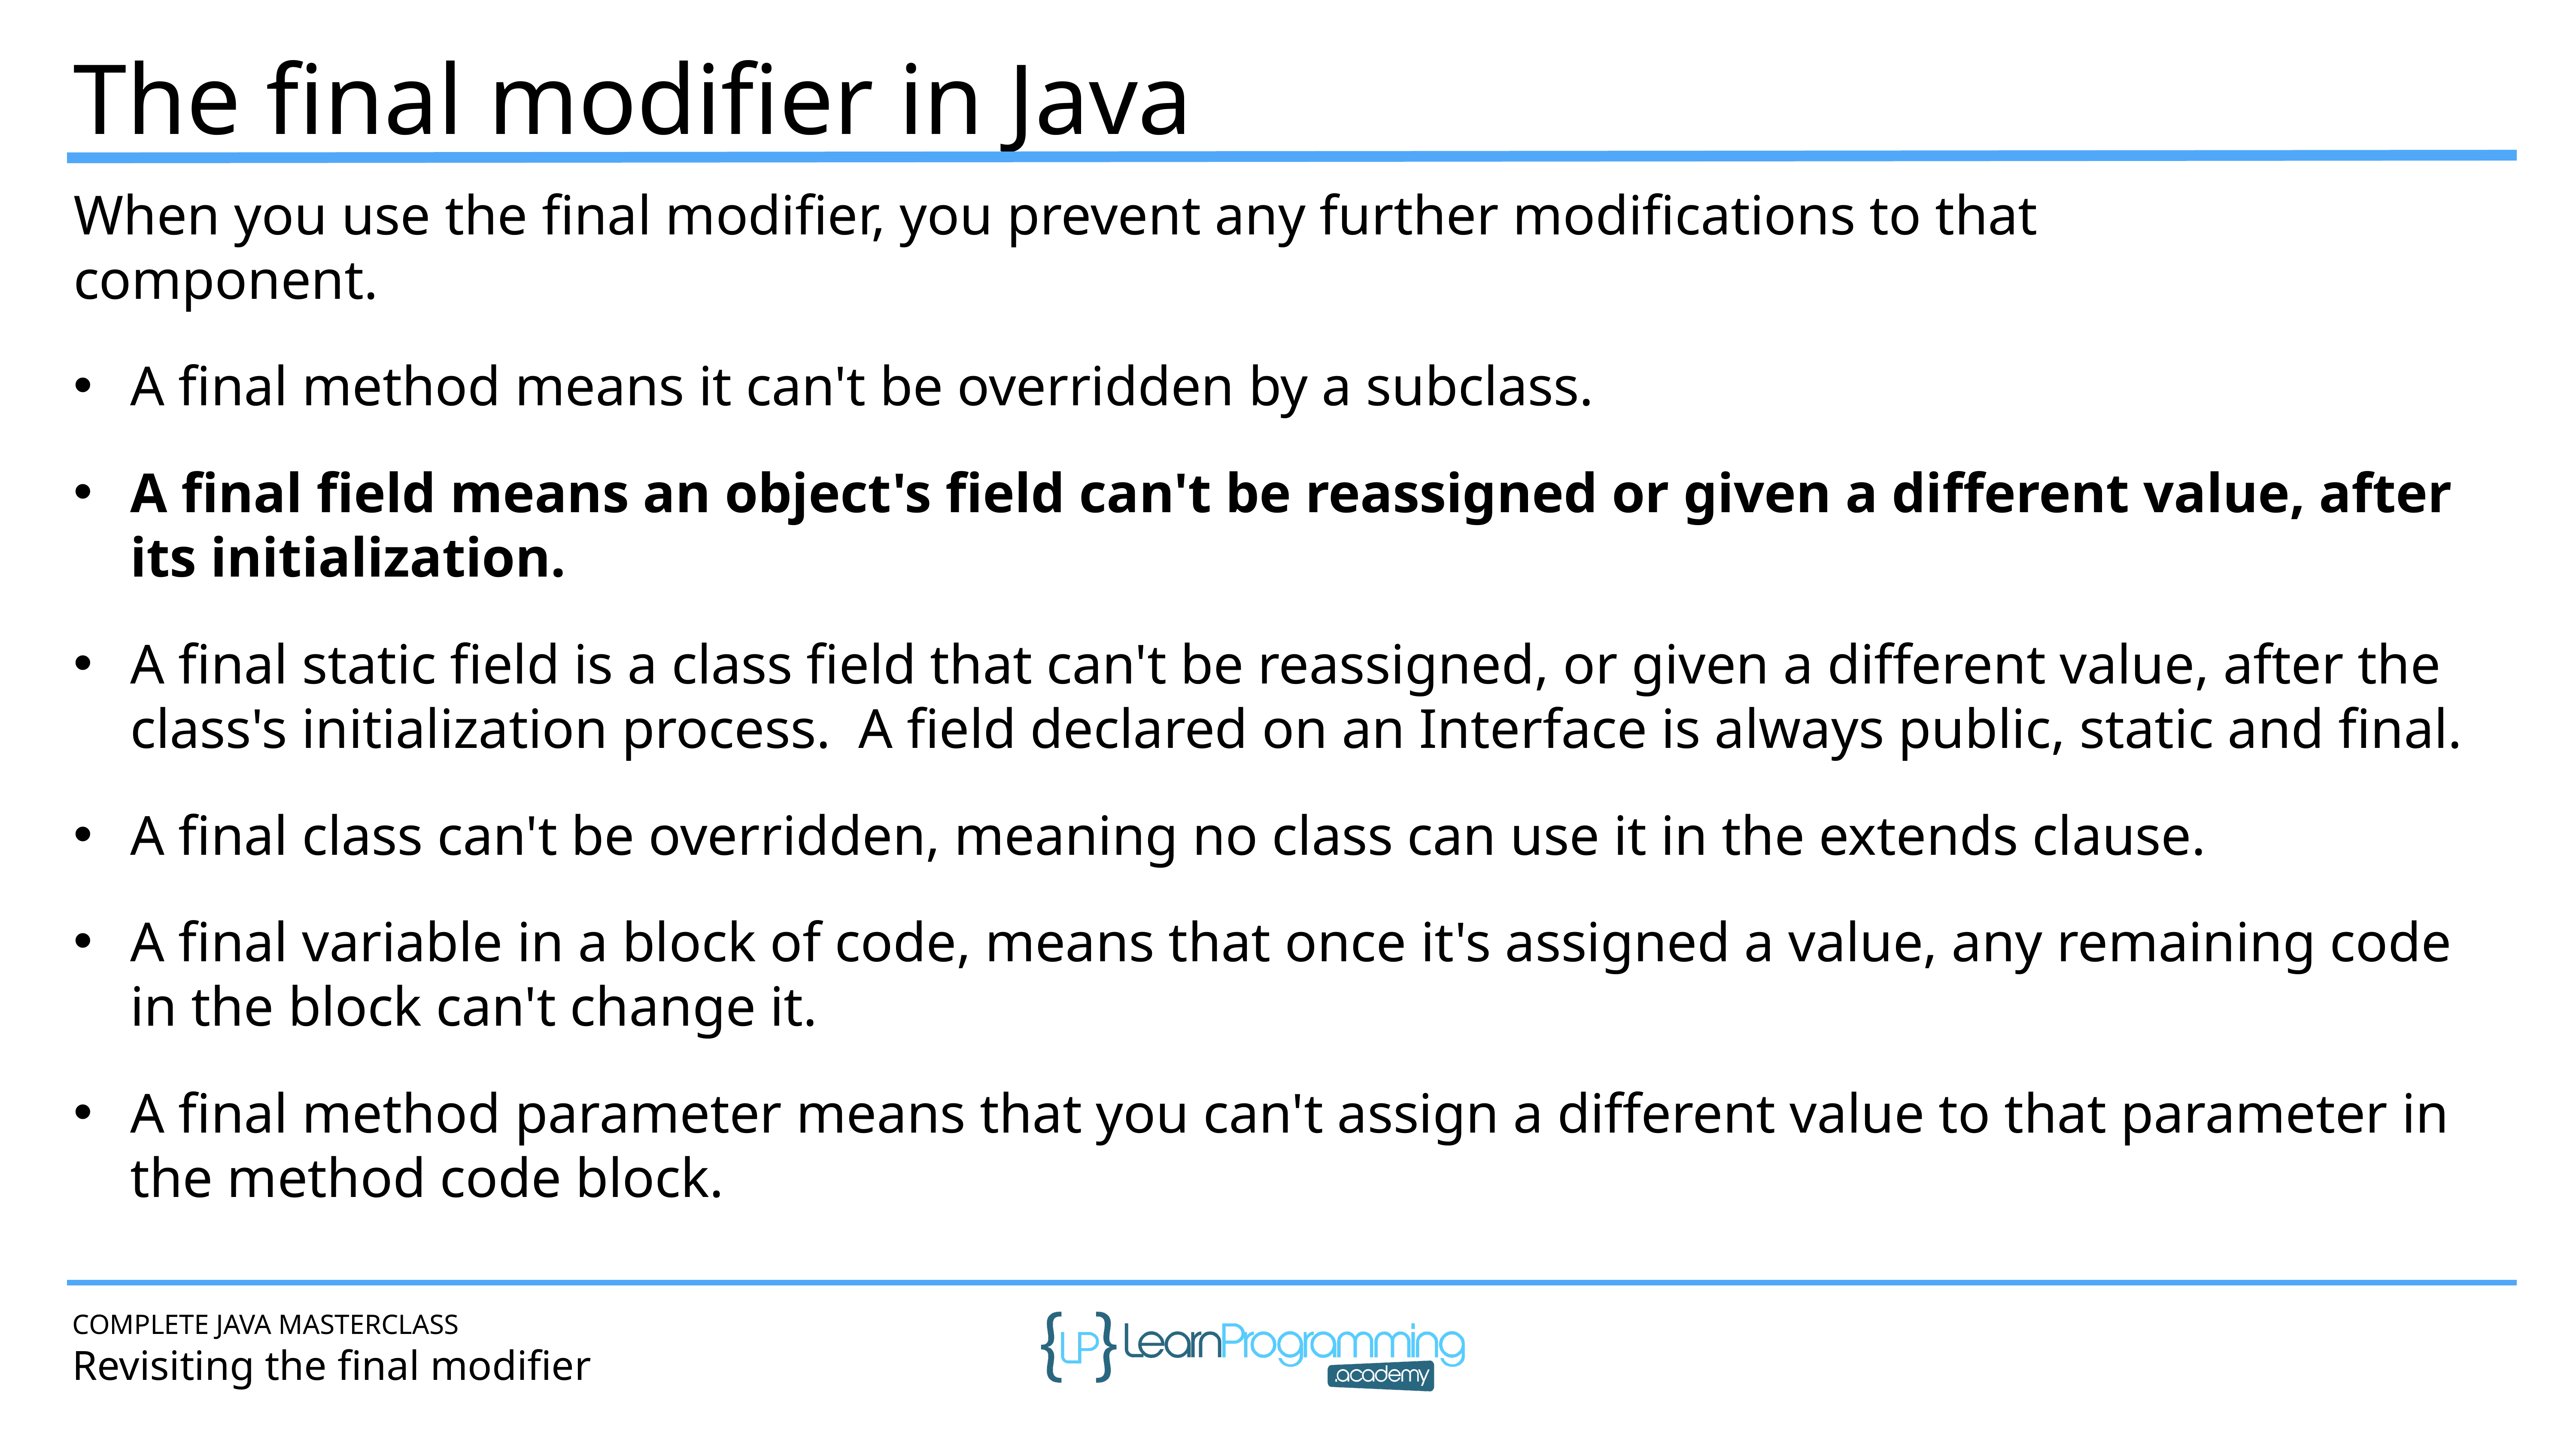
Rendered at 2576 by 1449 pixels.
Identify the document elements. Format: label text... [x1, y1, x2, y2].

text_box When you use the final modifier, you prevent any further modifications to that component. A final method means it can't be overridden by a subclass. A final field means an object's field can't be reassigned or given a different value, after its initialization. A final static field is a class field that can't be reassigned, or given a different value, after the class's initialization process. A field declared on an Interface is always public, static and final. A final class can't be overridden, meaning no class can use it in the extends clause. A final variable in a block of code, means that once it's assigned a value, any remaining code in the block can't change it. A final method parameter means that you can't assign a different value to that parameter in the method code block. [67, 177, 2517, 1261]
text_box The final modifier in Java [67, 32, 1198, 159]
picture [1032, 1302, 1477, 1400]
text_box COMPLETE JAVA MASTERCLASS Revisiting the final modifier [67, 1302, 1030, 1394]
